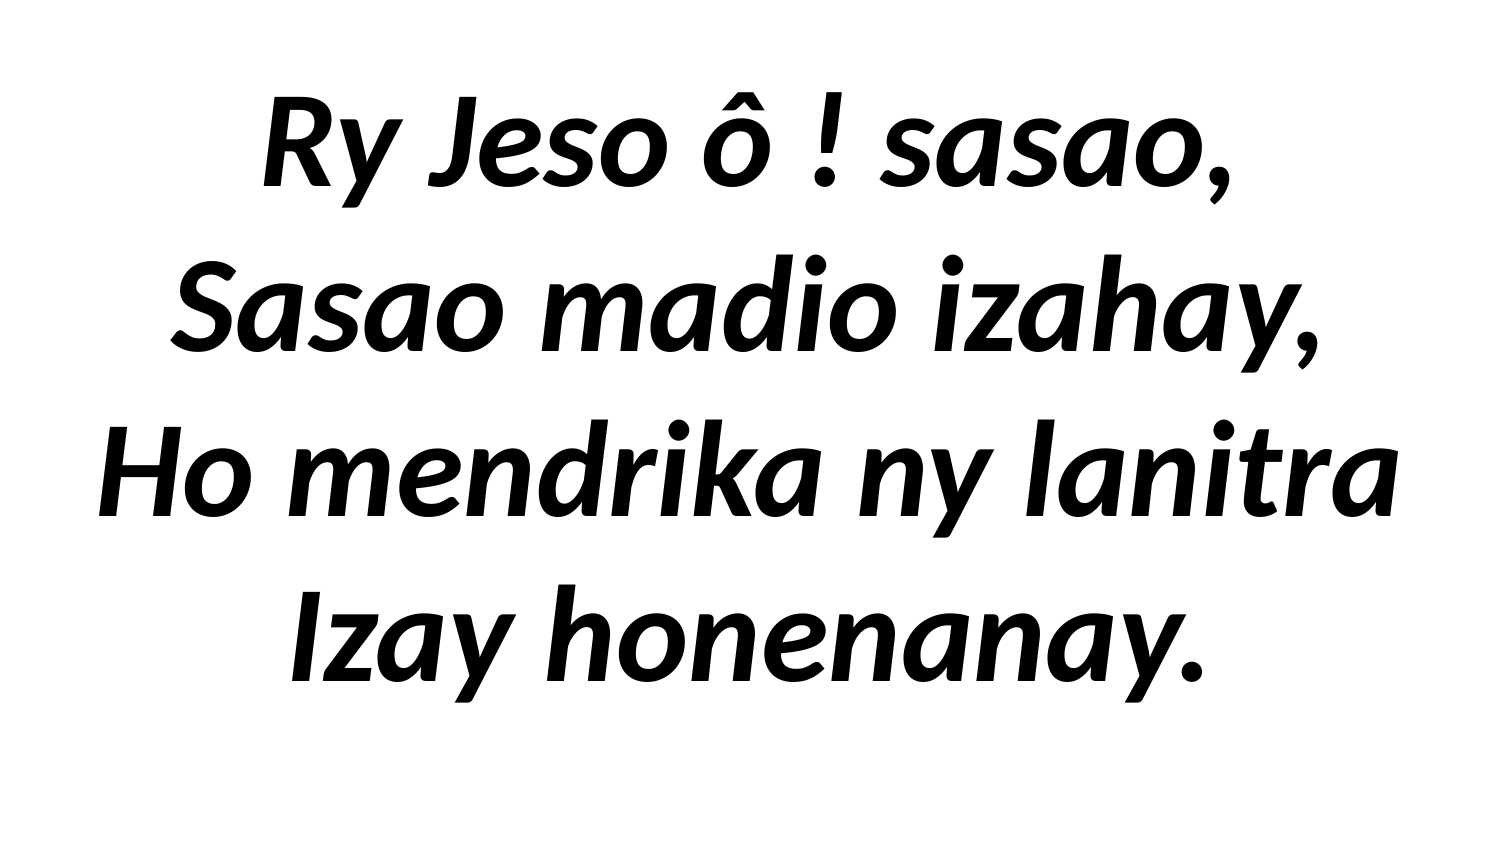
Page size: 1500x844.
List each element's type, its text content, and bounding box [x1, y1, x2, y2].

title Ry Jeso ô ! sasao, Sasao madio izahay, Ho mendrika ny lanitra Izay honenanay. [0, 288, 1500, 470]
